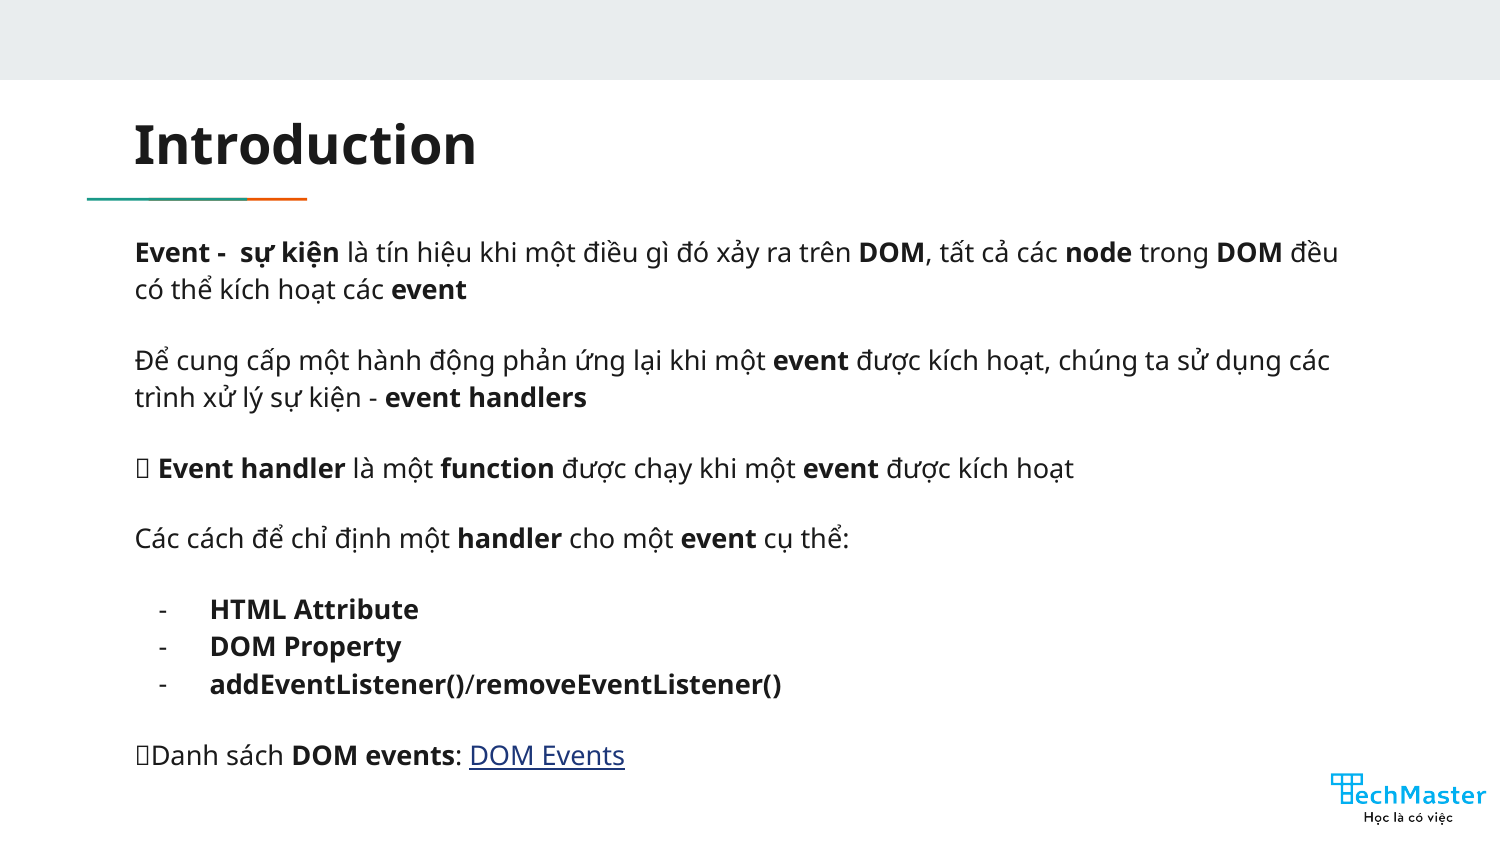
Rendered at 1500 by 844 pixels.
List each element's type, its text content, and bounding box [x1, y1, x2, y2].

title Introduction [119, 95, 1381, 184]
picture [1329, 754, 1488, 844]
list Event - sự kiện là tín hiệu khi một điều gì đó xảy ra trên DOM, tất cả các node trong DOM đều có thể kích hoạt các event Để cung cấp một hành động phản ứng lại khi một event được kích hoạt, chúng ta sử dụng các trình xử lý sự kiện - event handlers 💡 Event handler là một function được chạy khi một event được kích hoạt Các cách để chỉ định một handler cho một event cụ thể: HTML Attribute DOM Property addEventListener()/removeEventListener() 💡Danh sách DOM events: DOM Events [119, 215, 1381, 807]
